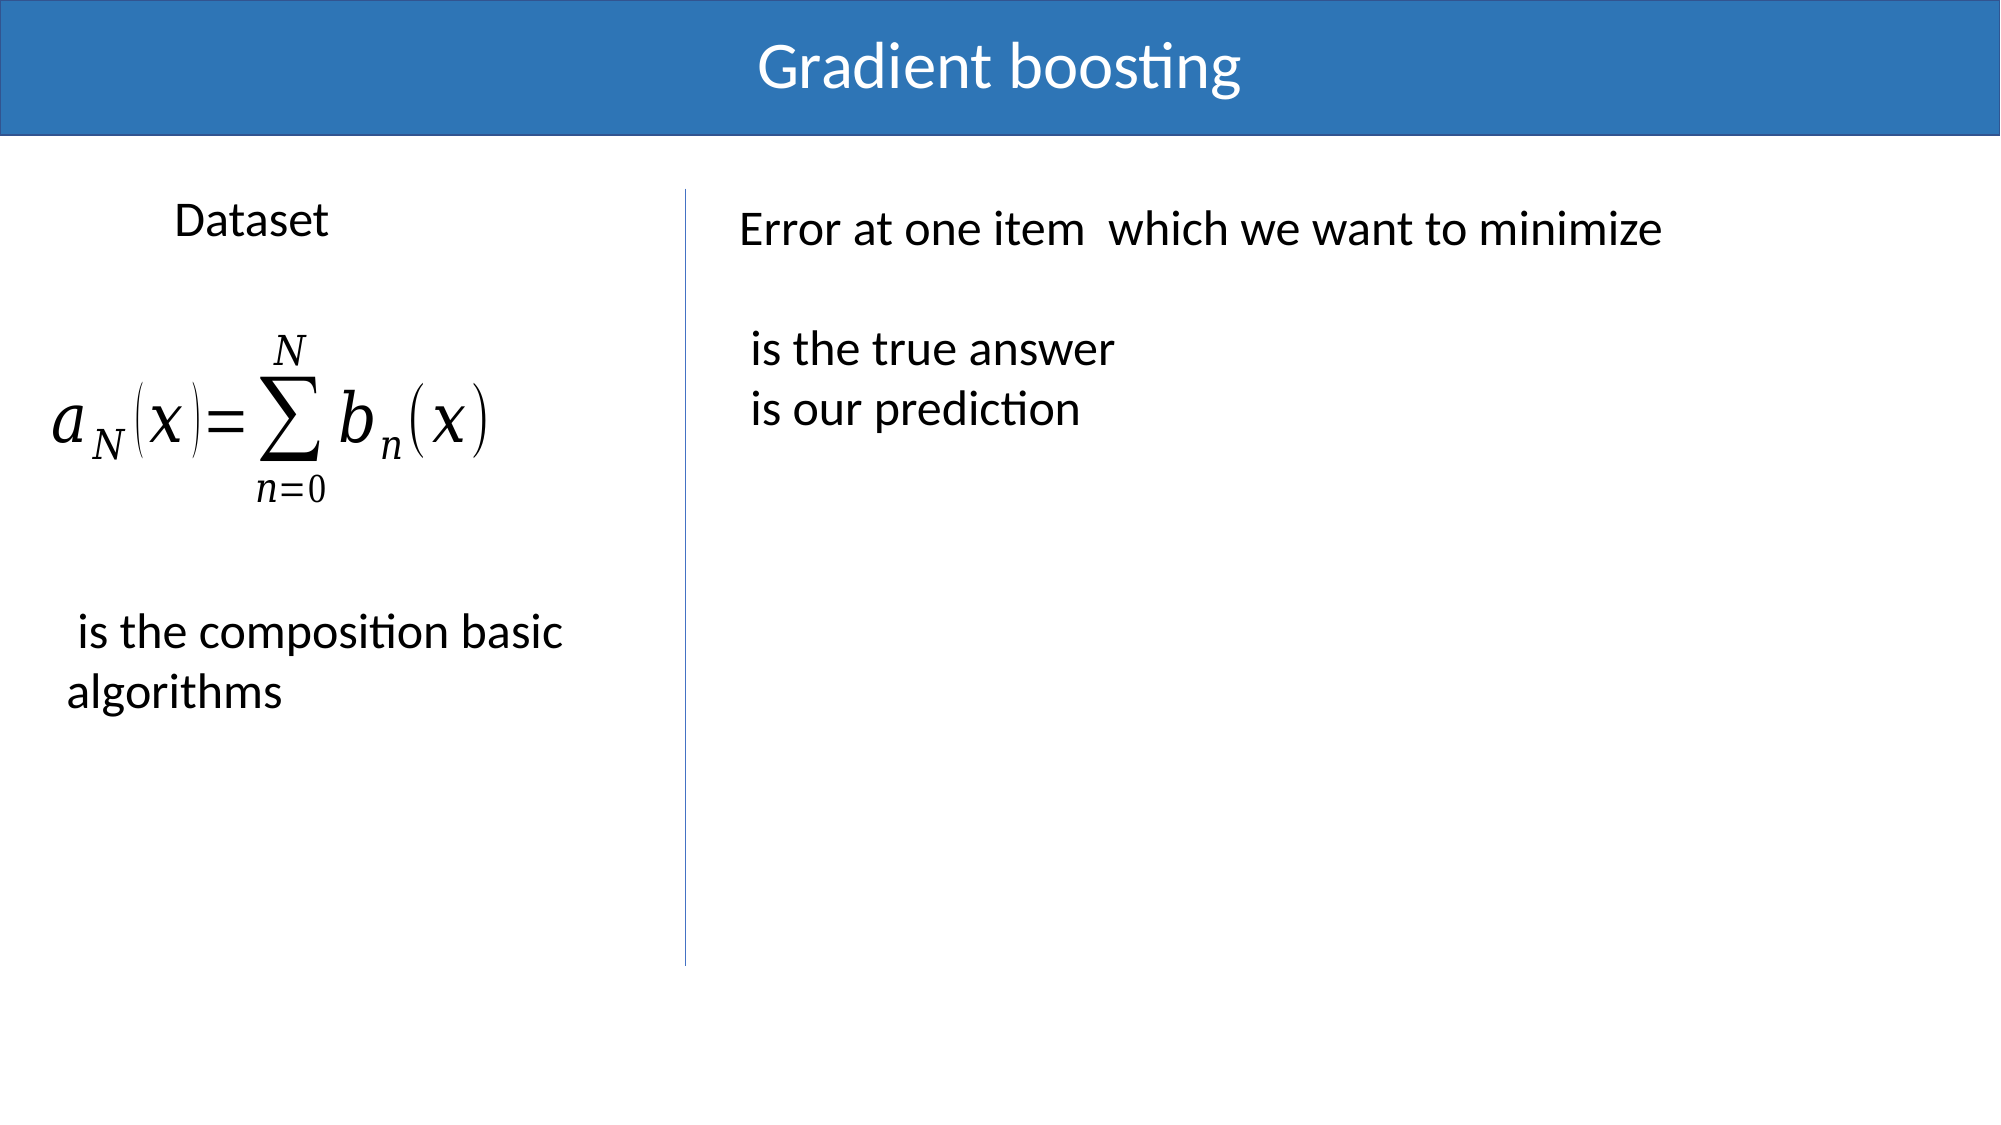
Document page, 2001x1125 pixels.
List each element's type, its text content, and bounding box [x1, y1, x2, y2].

title Gradient boosting [0, 0, 2000, 136]
